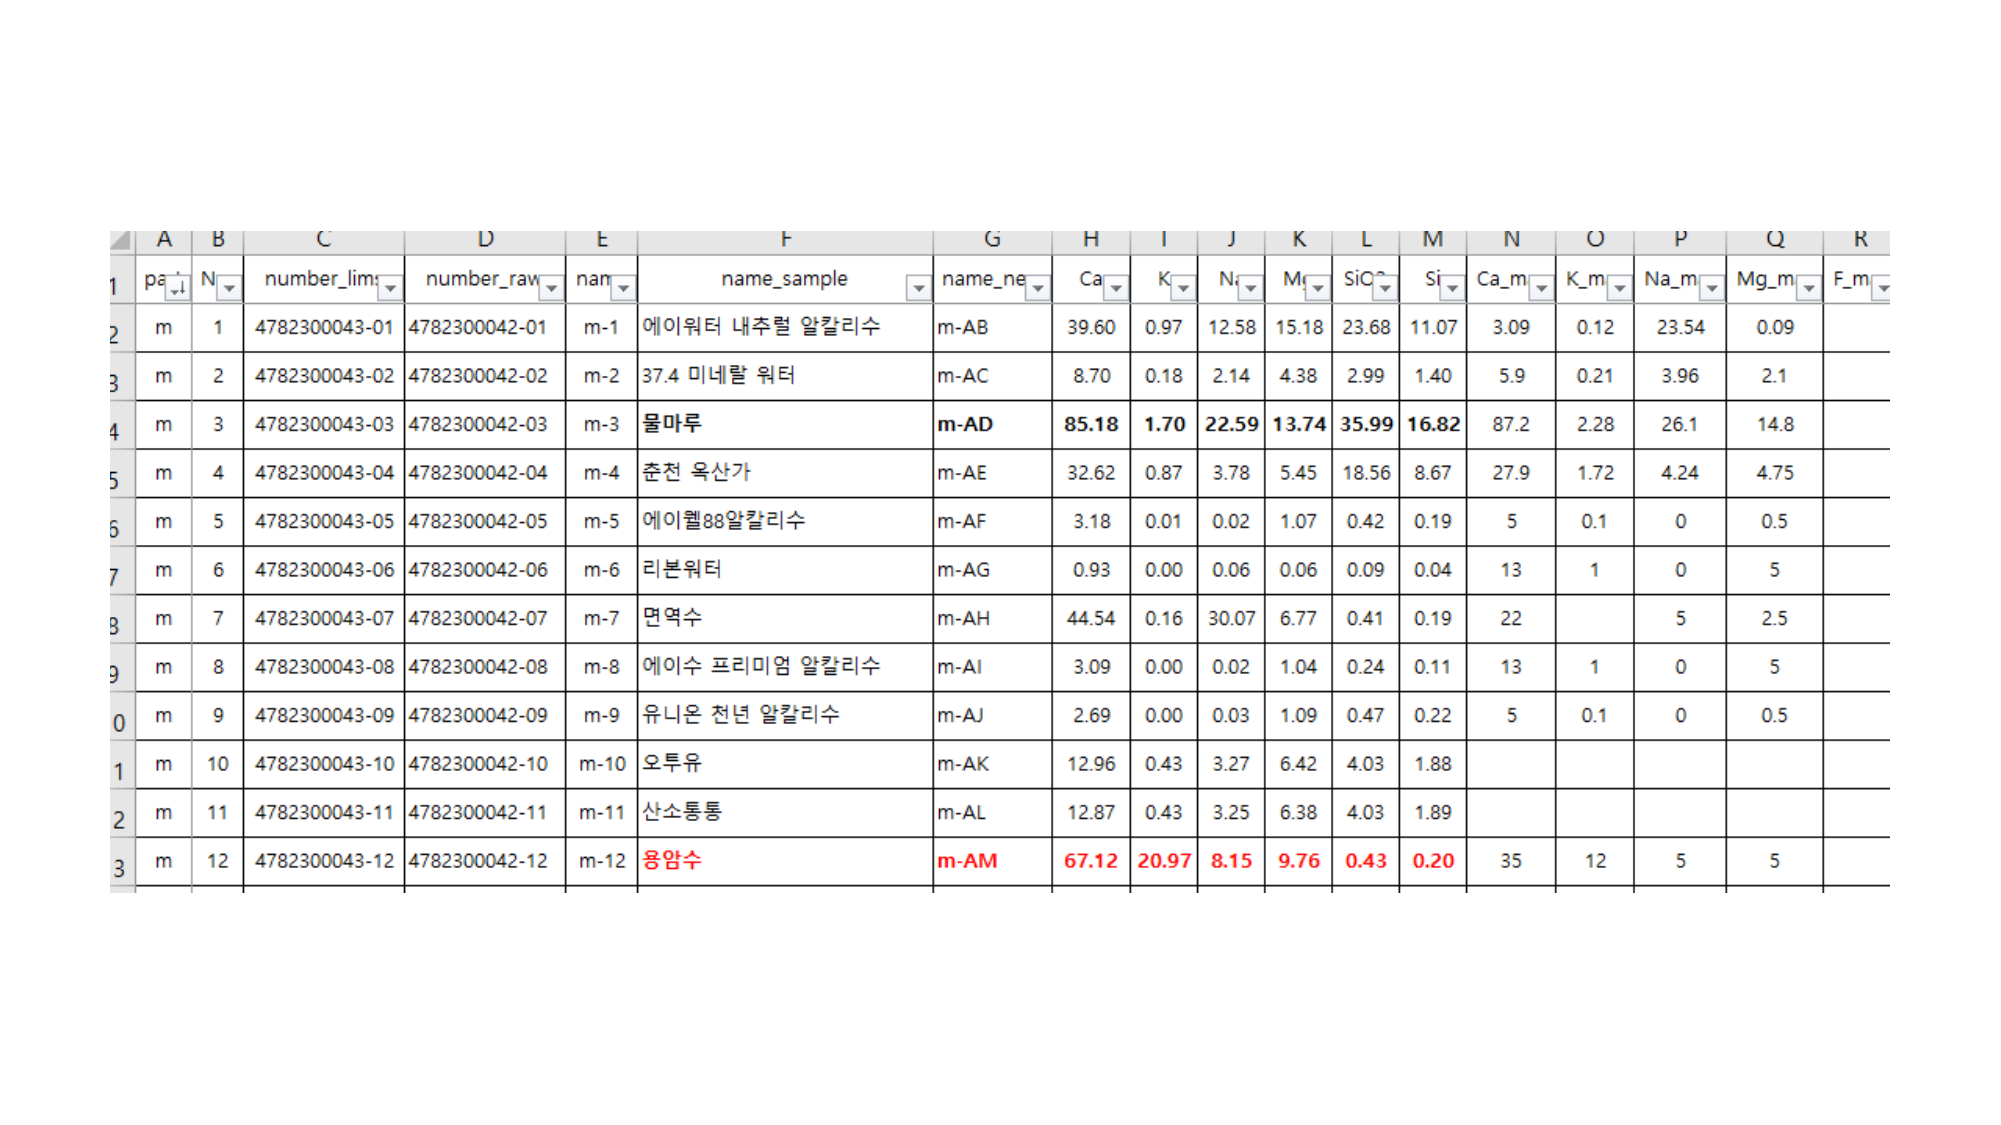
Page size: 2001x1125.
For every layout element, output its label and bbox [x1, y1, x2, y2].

picture [110, 231, 1890, 893]
